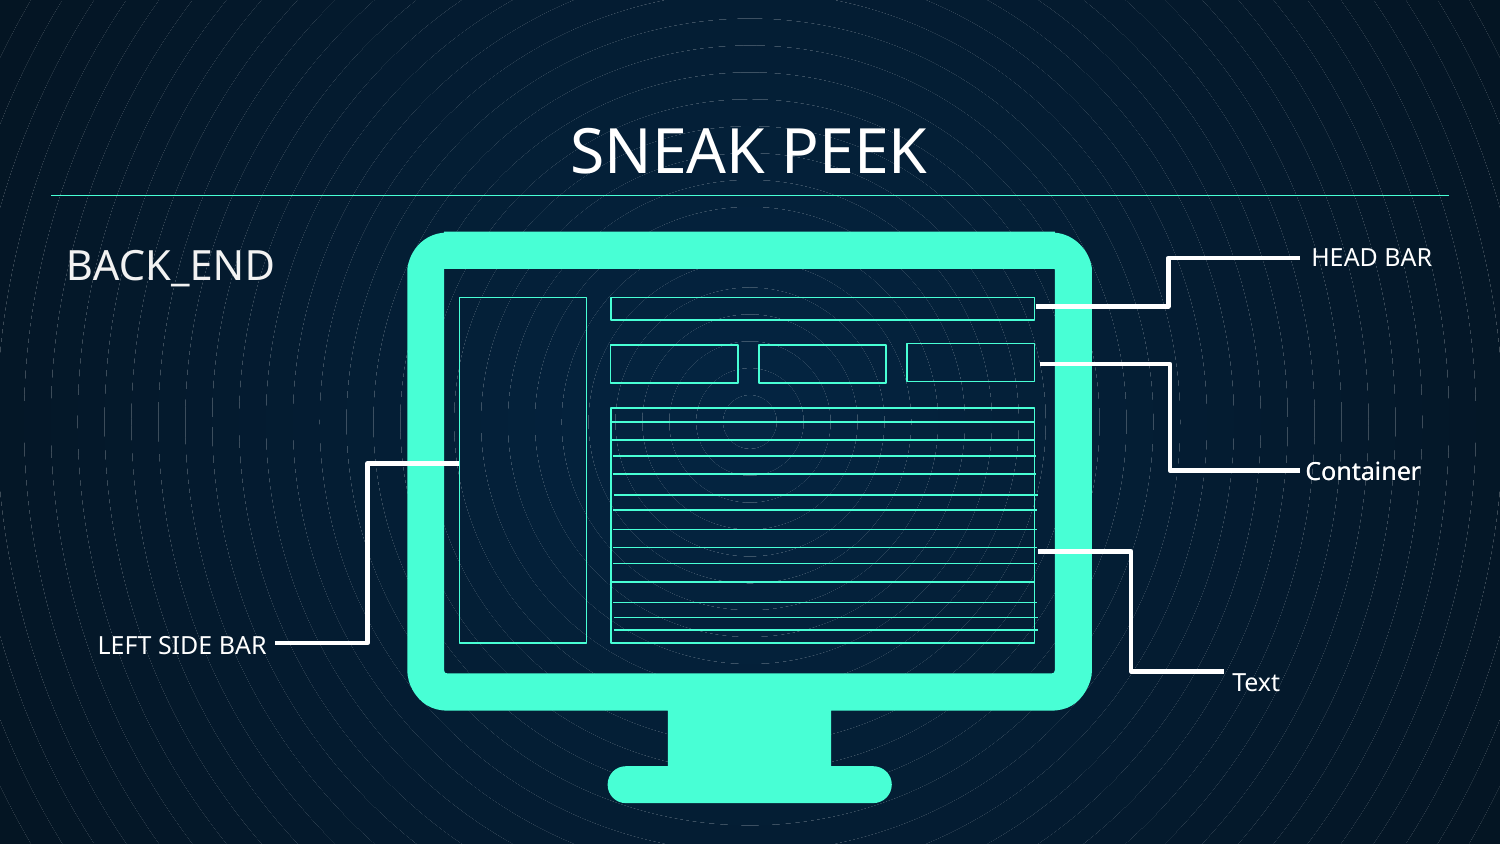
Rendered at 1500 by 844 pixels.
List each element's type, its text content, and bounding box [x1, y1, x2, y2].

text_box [1035, 257, 1301, 307]
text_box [275, 463, 460, 644]
text_box SNEAK PEEK [50, 101, 1449, 195]
text_box LEFT SIDE BAR [52, 614, 272, 647]
text_box [407, 651, 1091, 804]
text_box [610, 446, 1035, 584]
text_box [1039, 363, 1301, 471]
text_box HEAD BAR [1296, 226, 1472, 259]
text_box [1038, 551, 1225, 672]
text_box BACK_END [51, 231, 358, 297]
text_box [1054, 479, 1092, 549]
text_box [459, 297, 587, 643]
text_box [610, 407, 1034, 421]
text_box Text [1229, 621, 1392, 654]
text_box [907, 343, 1035, 382]
text_box [610, 297, 1035, 320]
text_box [407, 231, 1089, 461]
text_box [610, 345, 738, 384]
text_box Container [1305, 439, 1466, 473]
text_box [758, 344, 887, 383]
text_box [1054, 315, 1092, 362]
text_box [610, 428, 1034, 439]
text_box [610, 587, 1033, 643]
